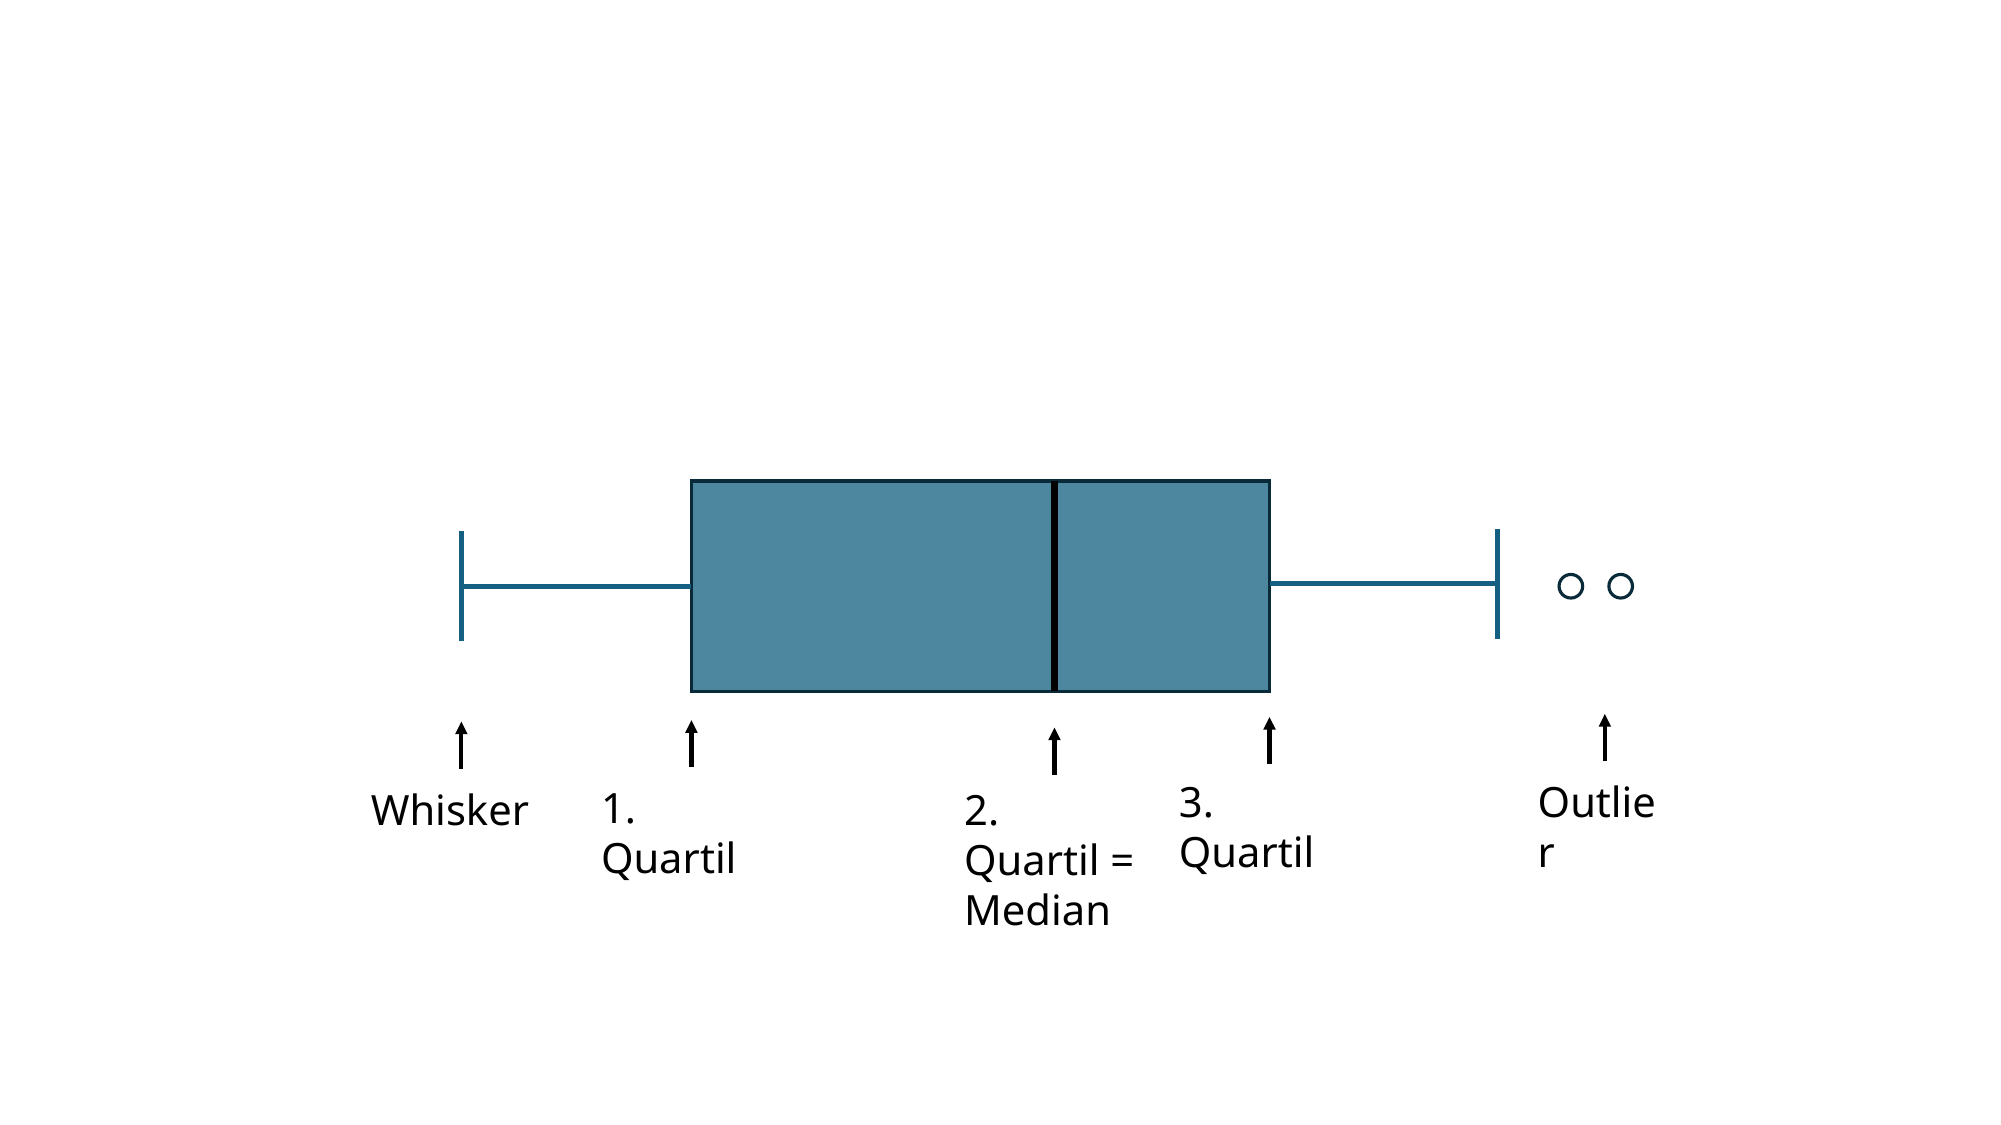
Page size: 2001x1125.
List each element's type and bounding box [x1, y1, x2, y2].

text_box [355, 480, 1688, 893]
